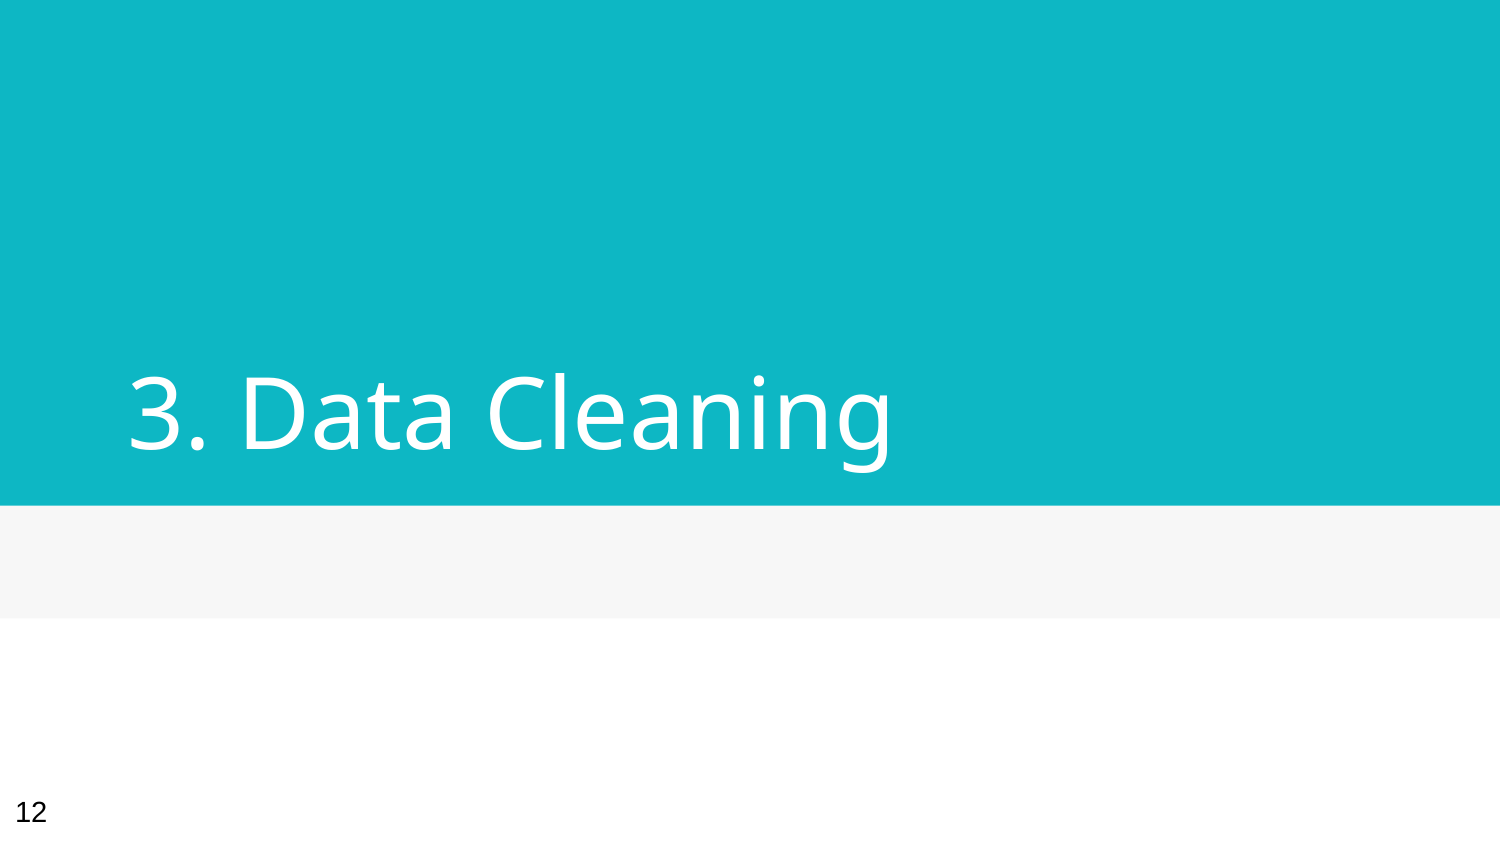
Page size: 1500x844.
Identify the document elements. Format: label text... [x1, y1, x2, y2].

title 3. Data Cleaning [112, 312, 1138, 485]
slide_number ‹#› [0, 561, 110, 844]
